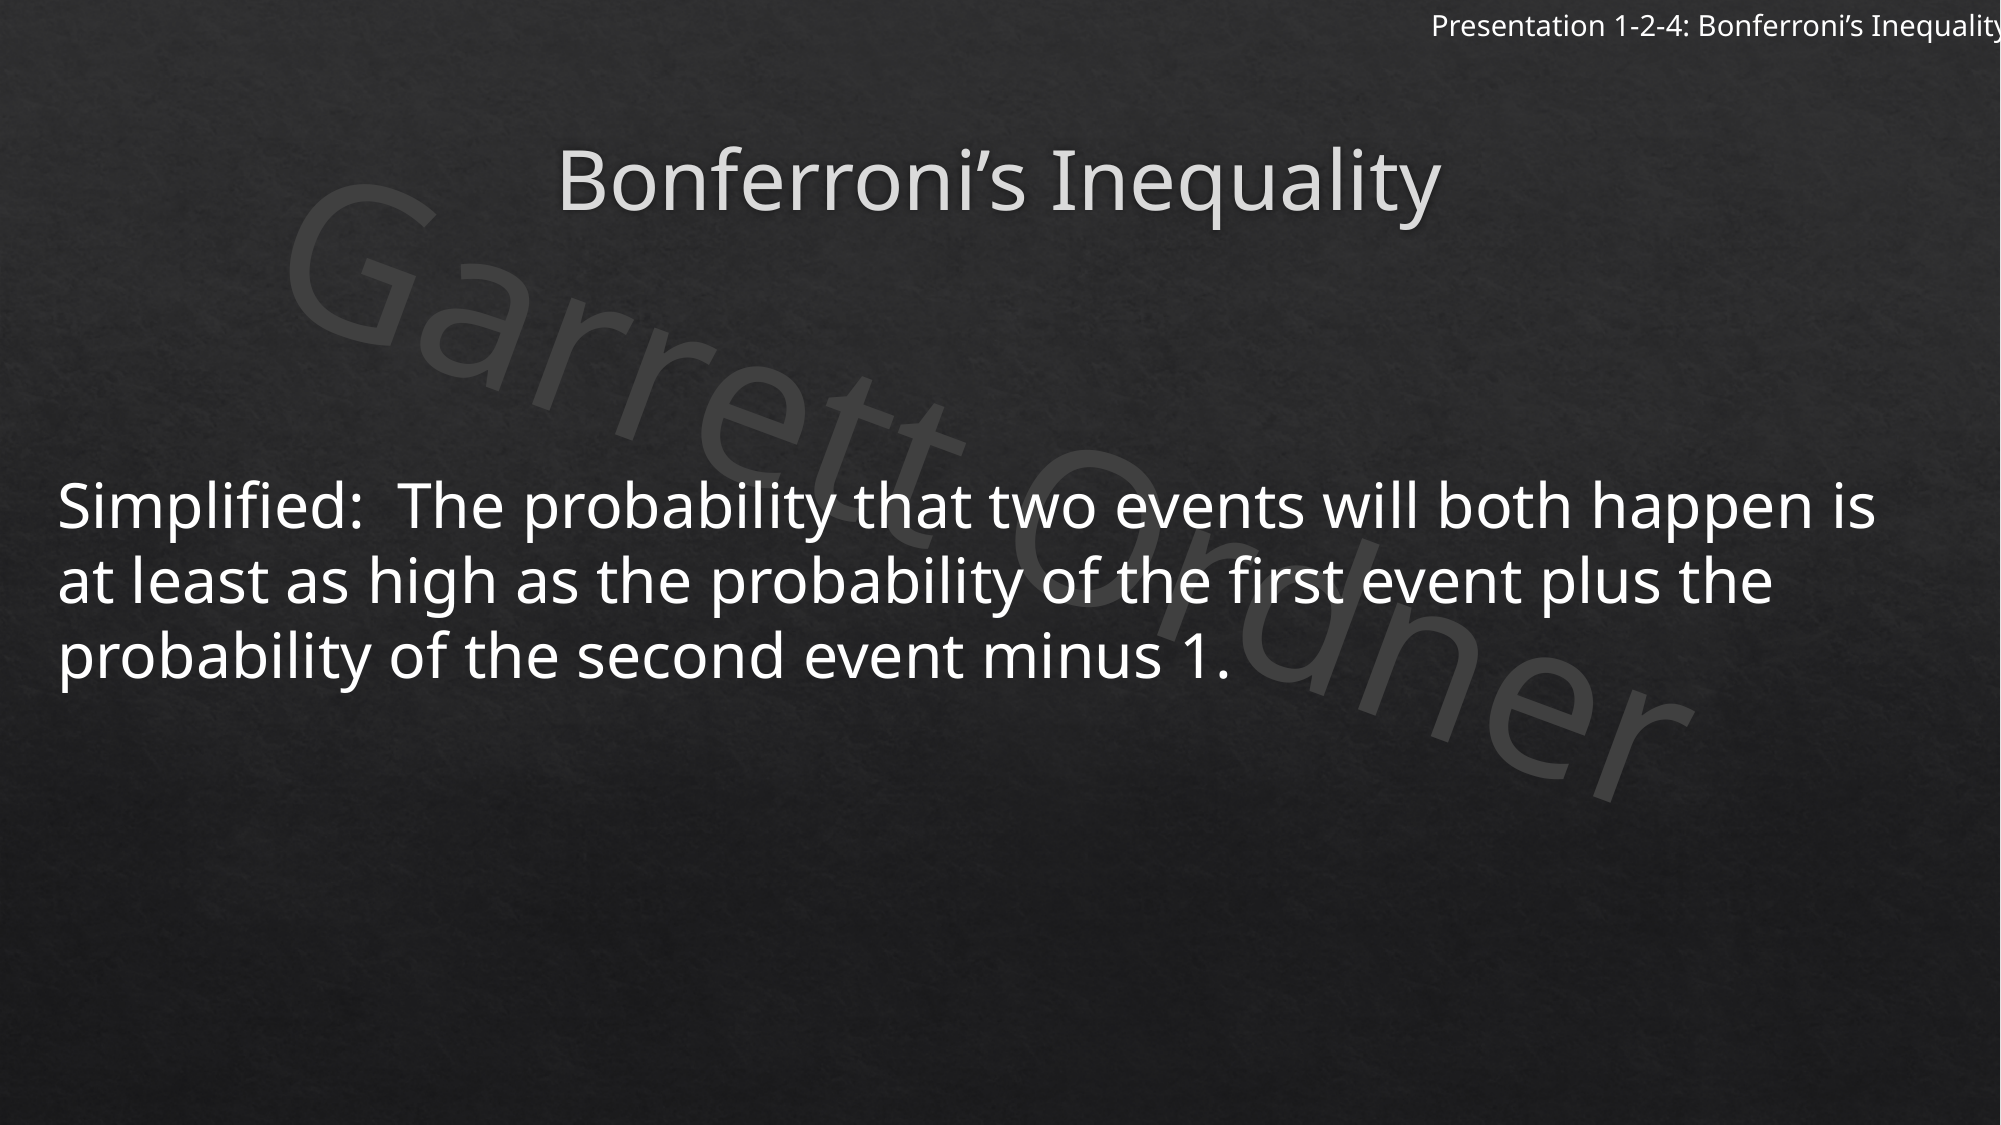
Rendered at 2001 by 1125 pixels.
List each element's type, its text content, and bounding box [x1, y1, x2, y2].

title Bonferroni’s Inequality [136, 73, 1862, 280]
